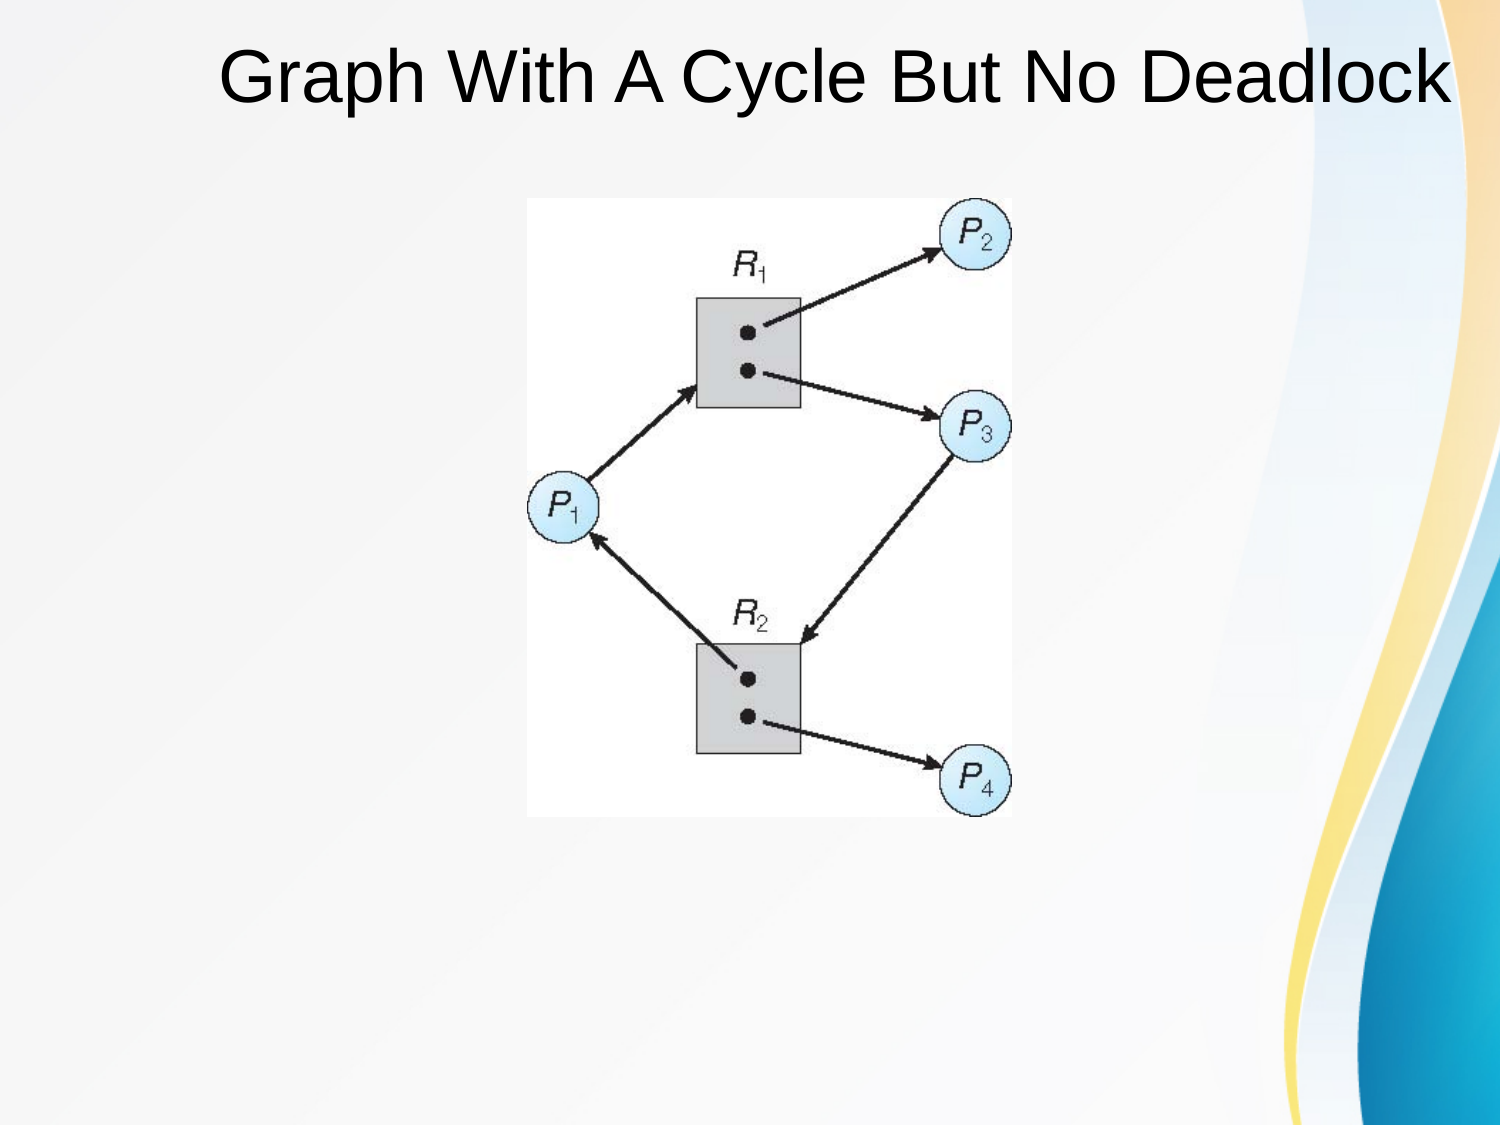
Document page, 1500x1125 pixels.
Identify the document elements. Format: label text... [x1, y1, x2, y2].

title Graph With A Cycle But No Deadlock [203, 49, 1500, 126]
picture [0, 0, 1500, 1125]
